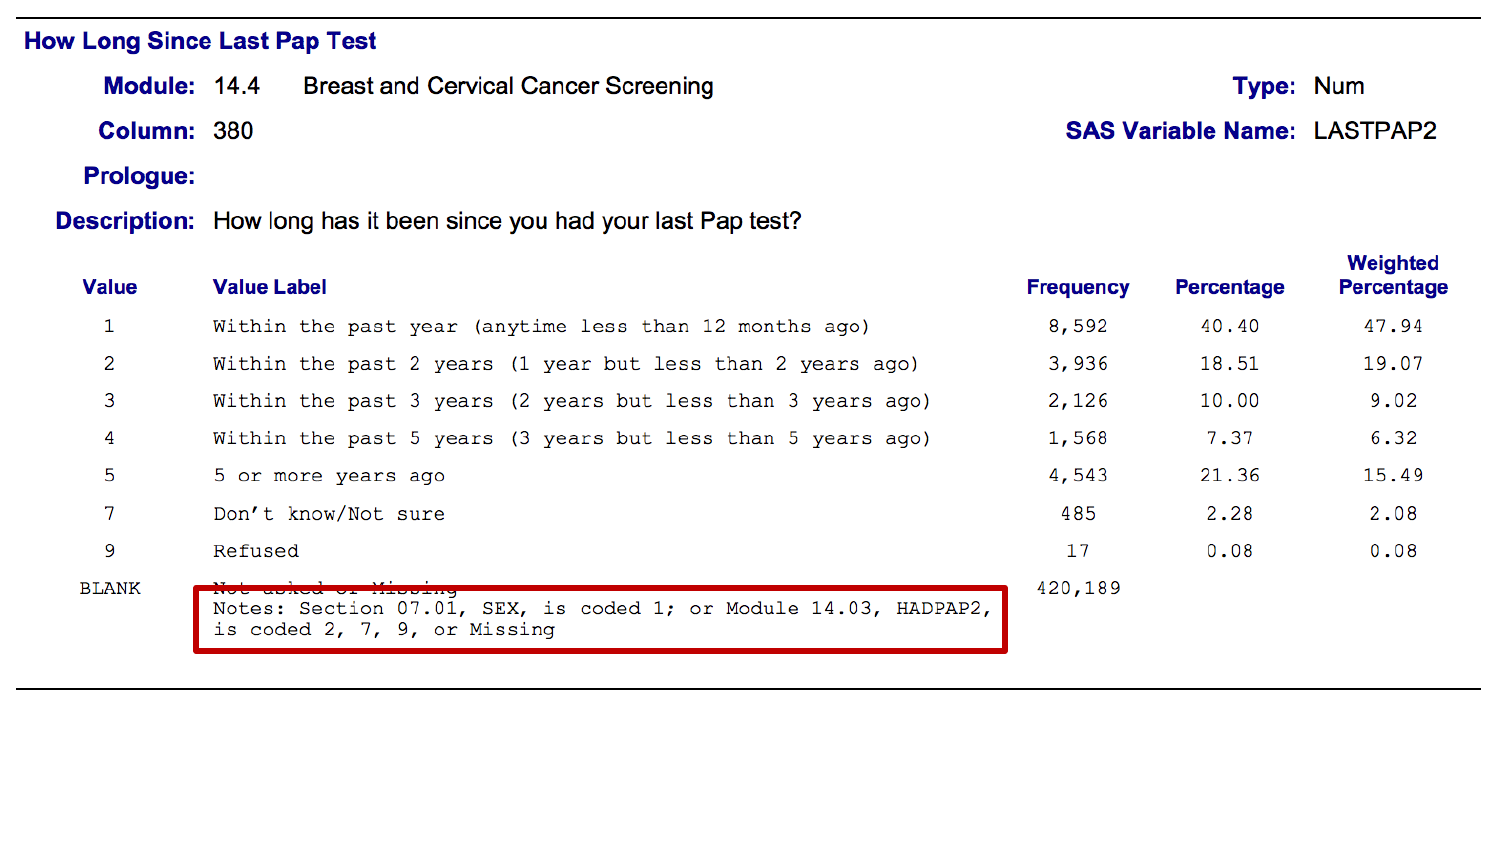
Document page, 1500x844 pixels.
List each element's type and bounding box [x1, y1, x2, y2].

text_box [0, 0, 1500, 699]
